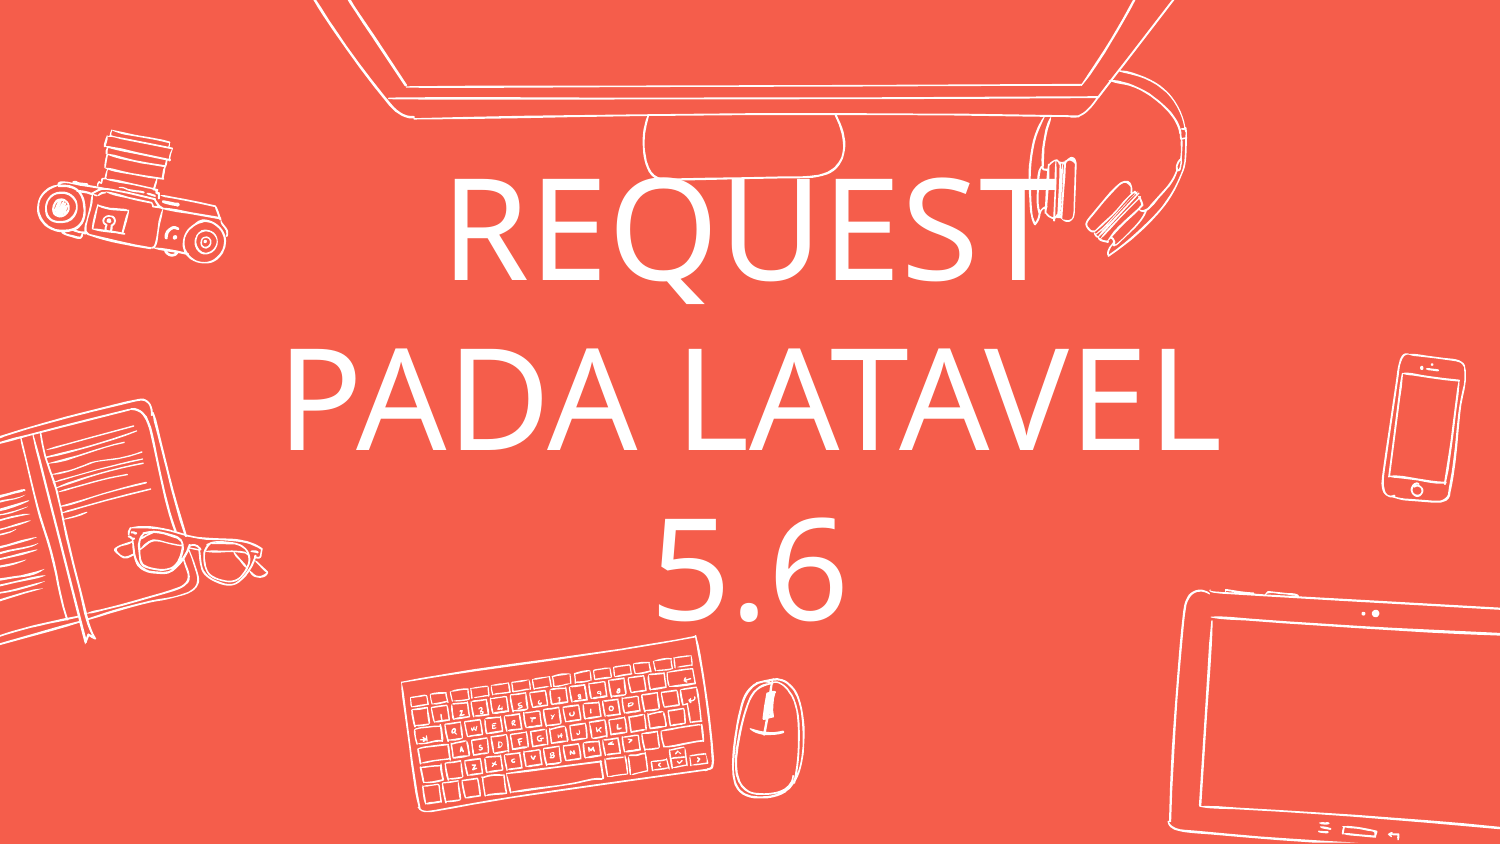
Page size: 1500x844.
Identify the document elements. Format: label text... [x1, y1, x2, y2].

title REQUEST PADA LATAVEL 5.6 [258, 298, 1242, 489]
